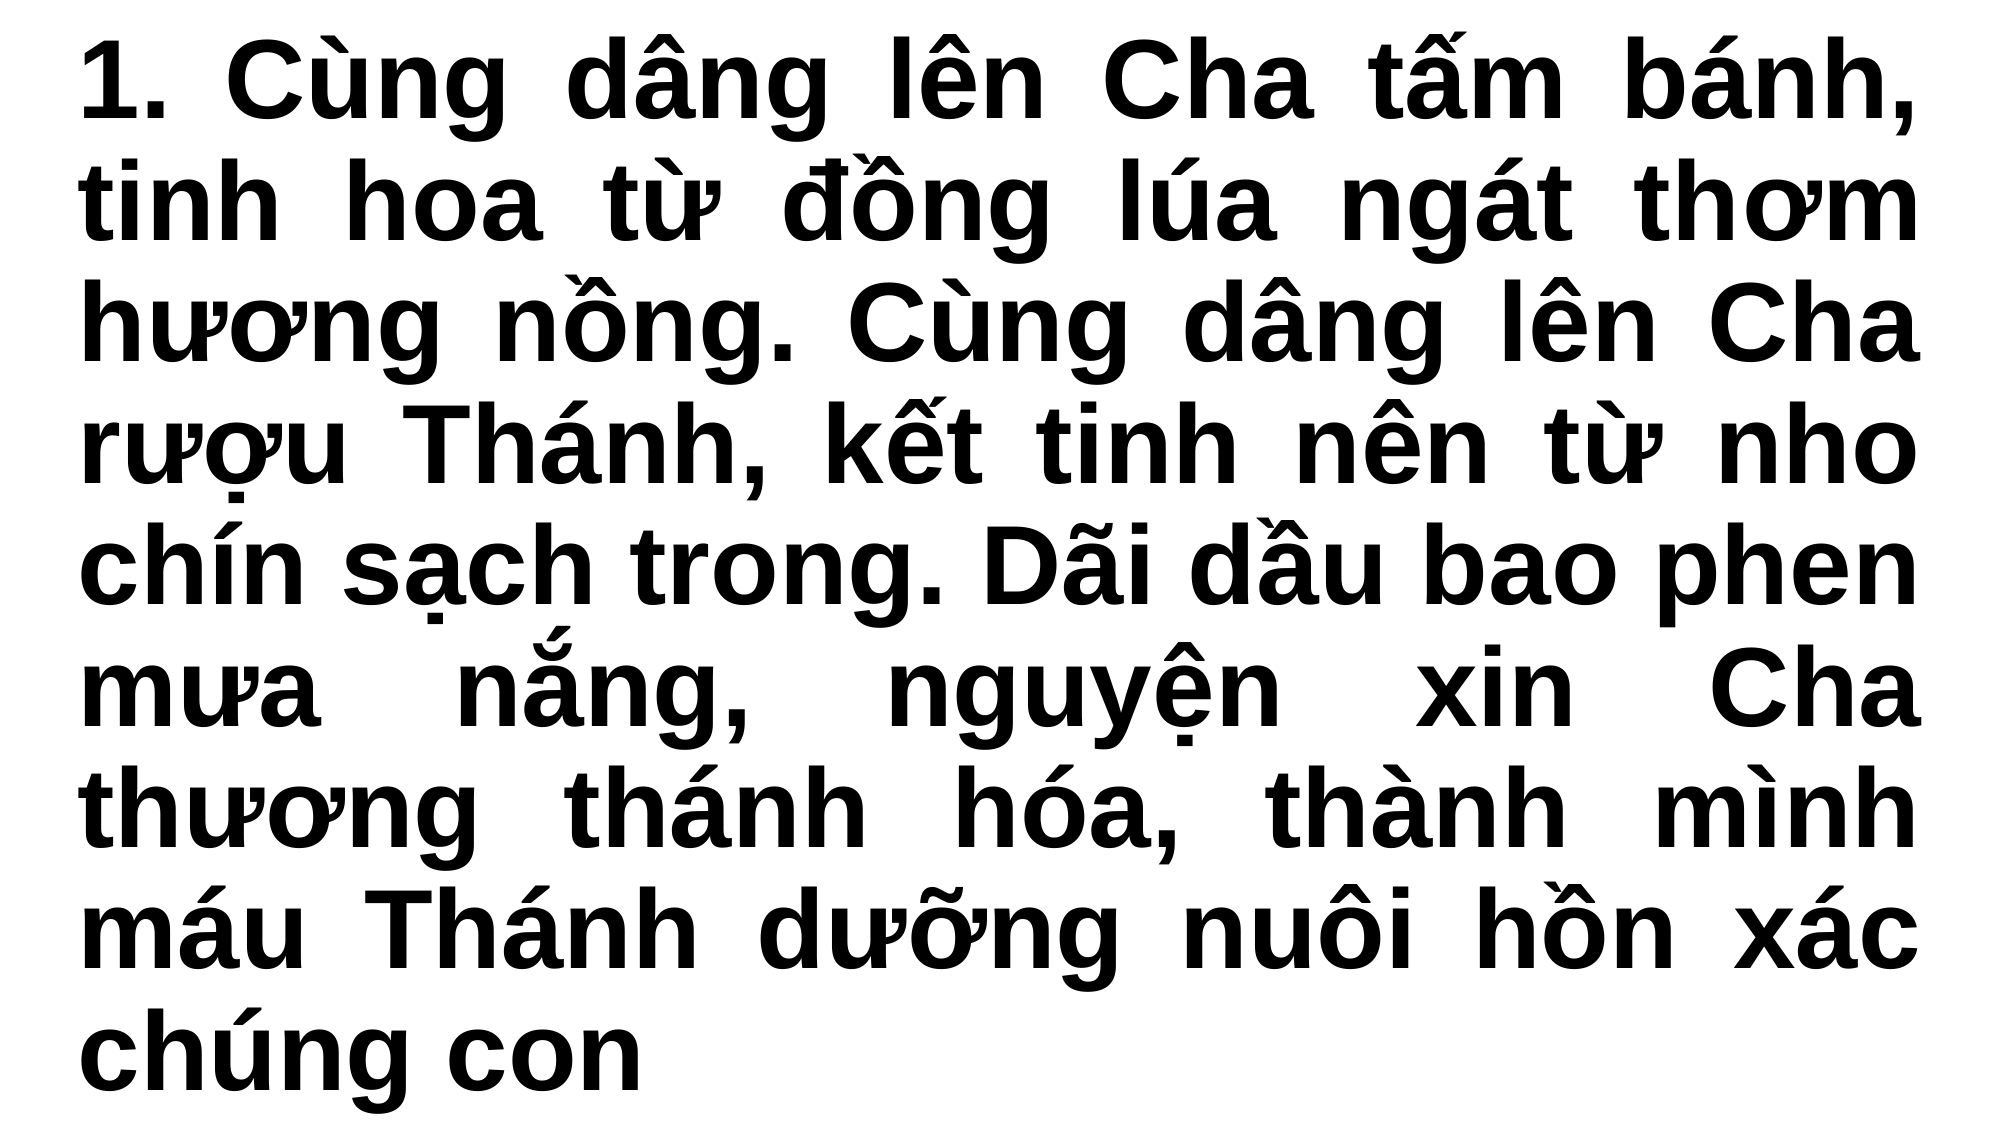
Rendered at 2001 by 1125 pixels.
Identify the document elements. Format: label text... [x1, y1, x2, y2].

title 1. Cùng dâng lên Cha tấm bánh, tinh hoa từ đồng lúa ngát thơm hương nồng. Cùng dâng lên Cha rượu Thánh, kết tinh nên từ nho chín sạch trong. Dãi dầu bao phen mưa nắng, nguyện xin Cha thương thánh hóa, thành mình máu Thánh dưỡng nuôi hồn xác chúng con [62, 34, 1938, 1123]
